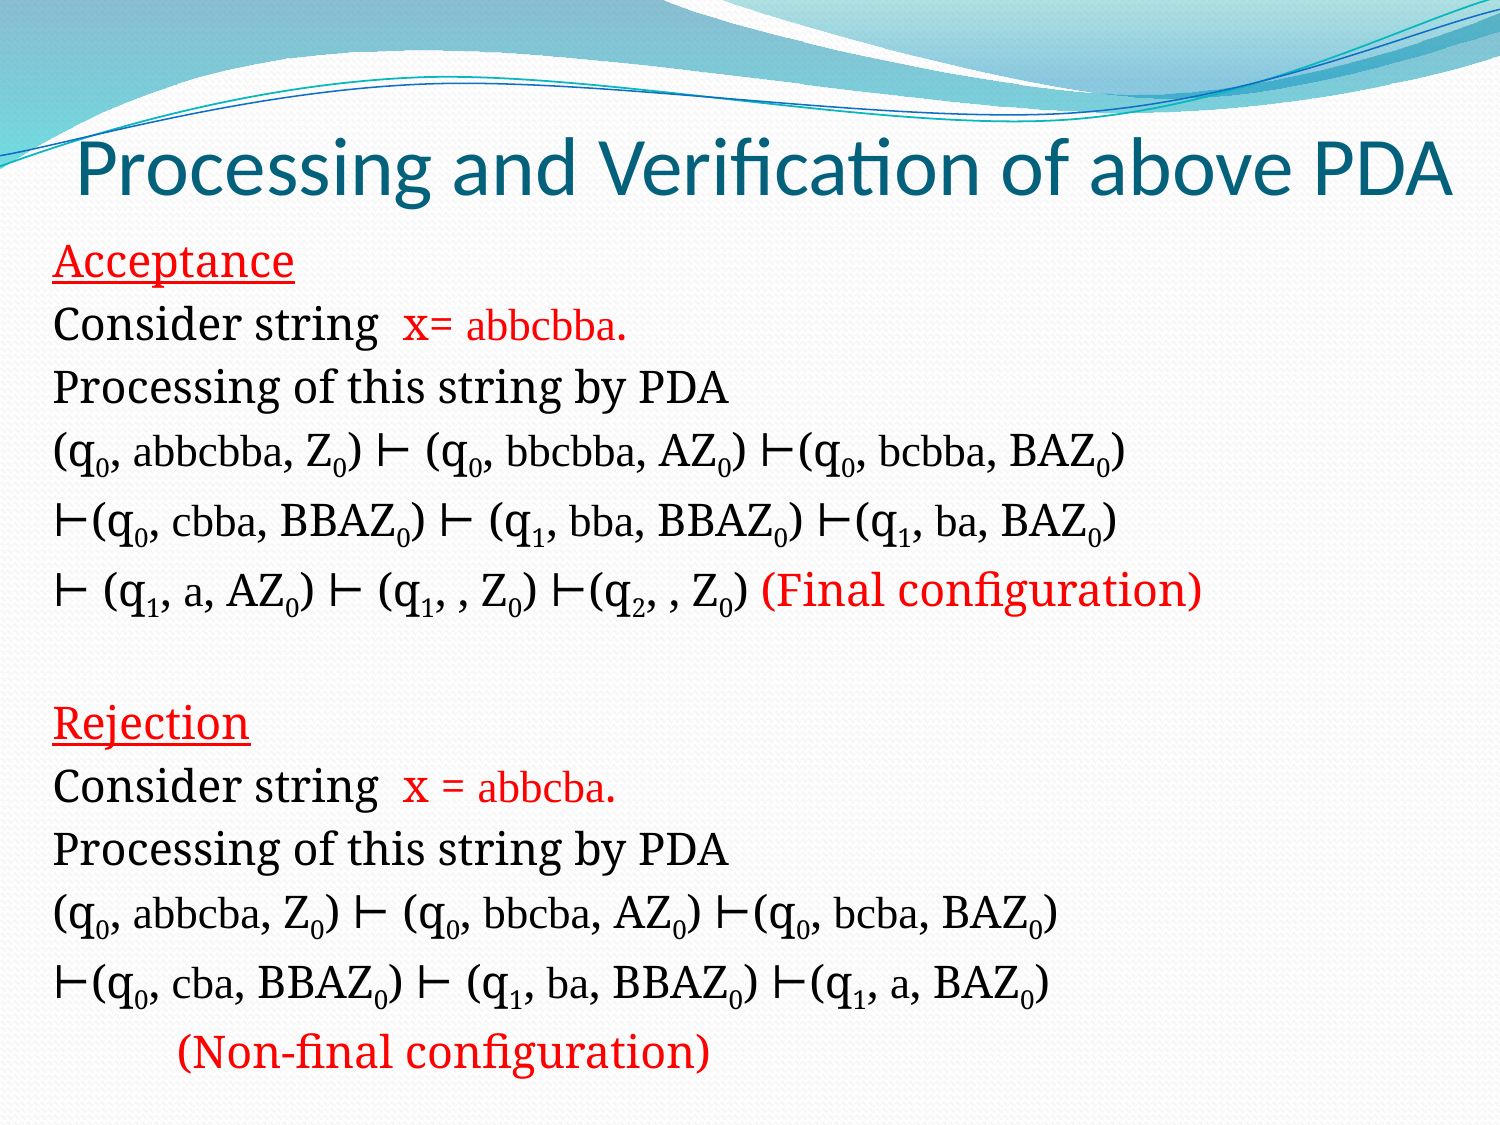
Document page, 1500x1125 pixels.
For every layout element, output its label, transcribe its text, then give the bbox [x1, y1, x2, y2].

title Processing and Verification of above PDA [75, 115, 1463, 213]
